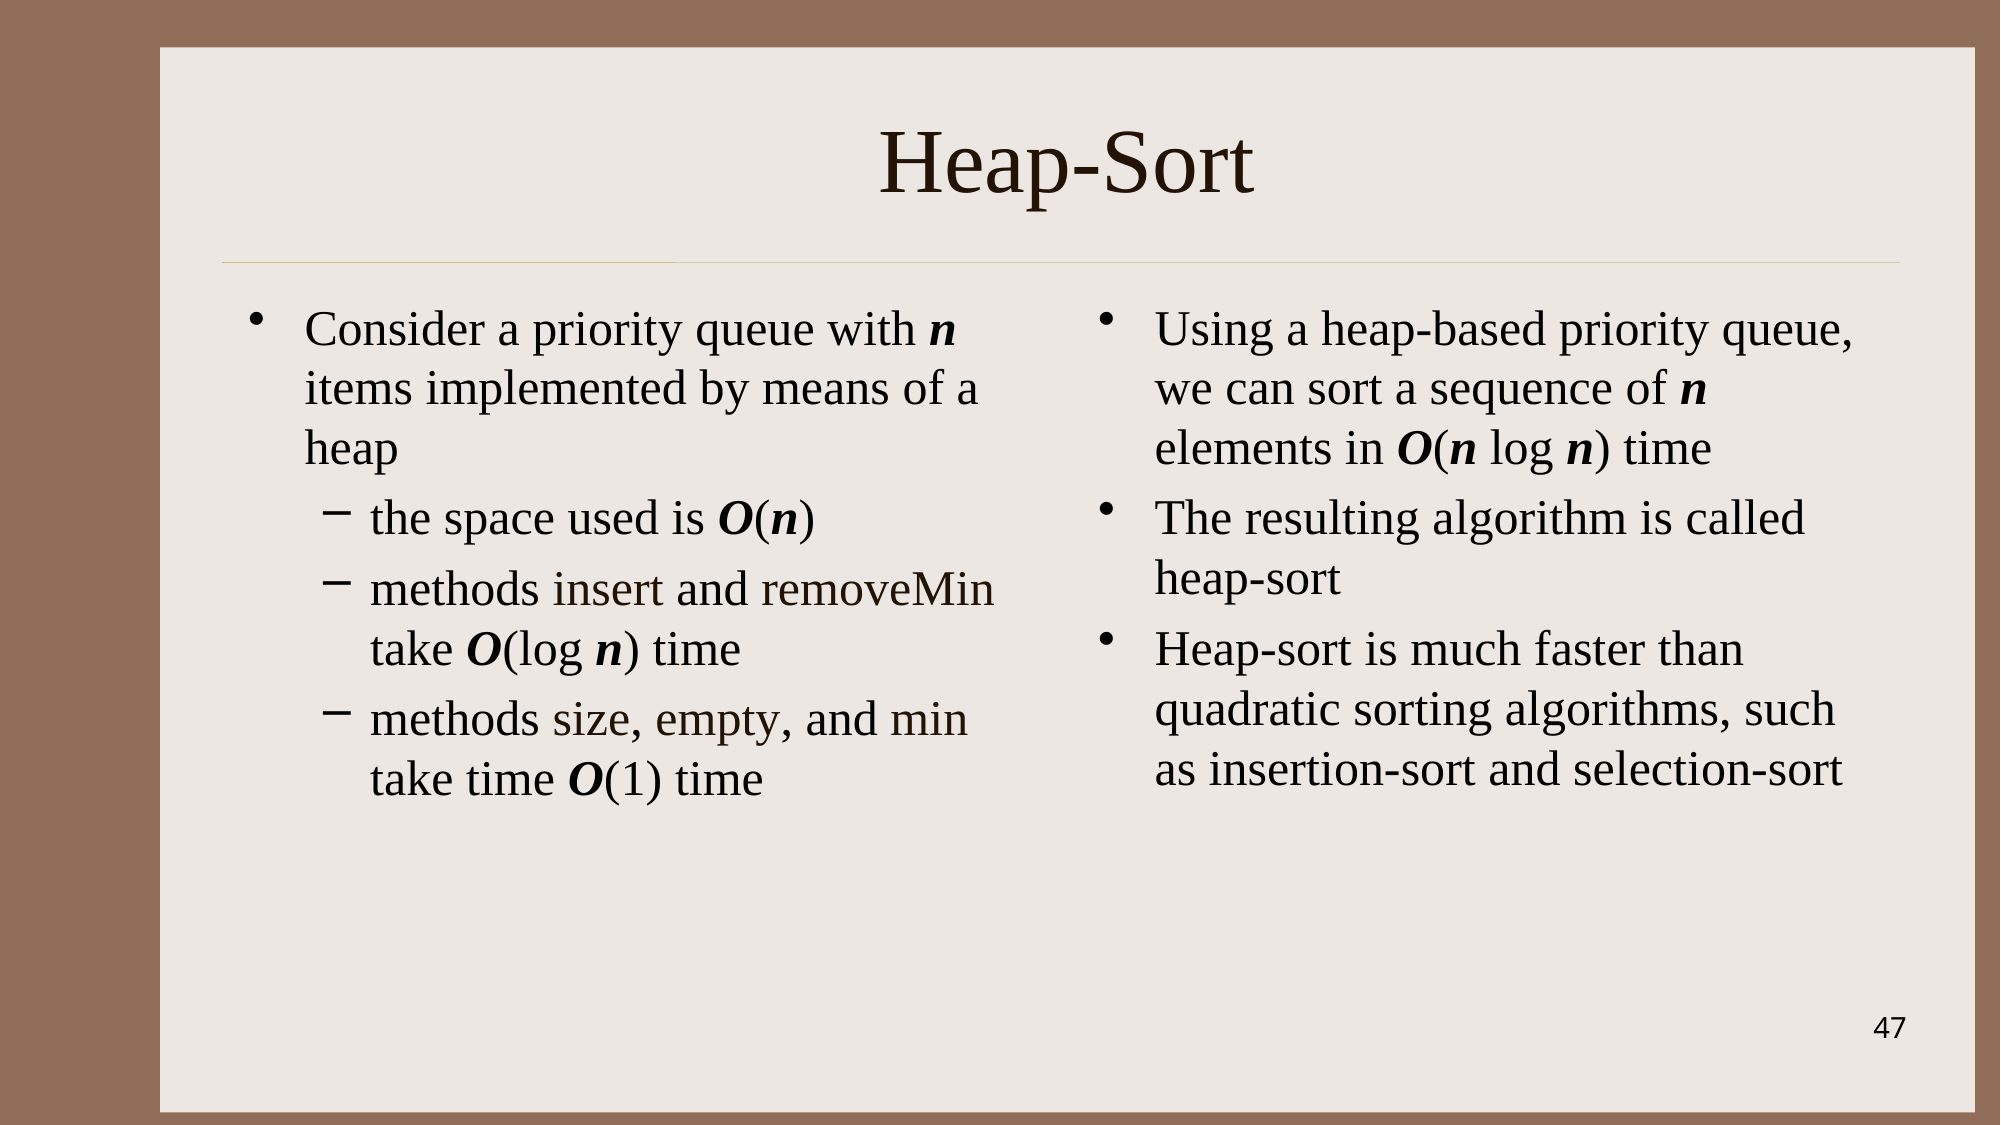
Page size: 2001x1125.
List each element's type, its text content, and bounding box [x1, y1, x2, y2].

slide_number 47 [1505, 1001, 1922, 1077]
list Consider a priority queue with n items implemented by means of a heap the space used is O(n) methods insert and removeMin take O(log n) time methods size, empty, and min take time O(1) time [233, 287, 1050, 963]
list Using a heap-based priority queue, we can sort a sequence of n elements in O(n log n) time The resulting algorithm is called heap-sort Heap-sort is much faster than quadratic sorting algorithms, such as insertion-sort and selection-sort [1083, 287, 1900, 963]
title Heap-Sort [233, 62, 1900, 250]
